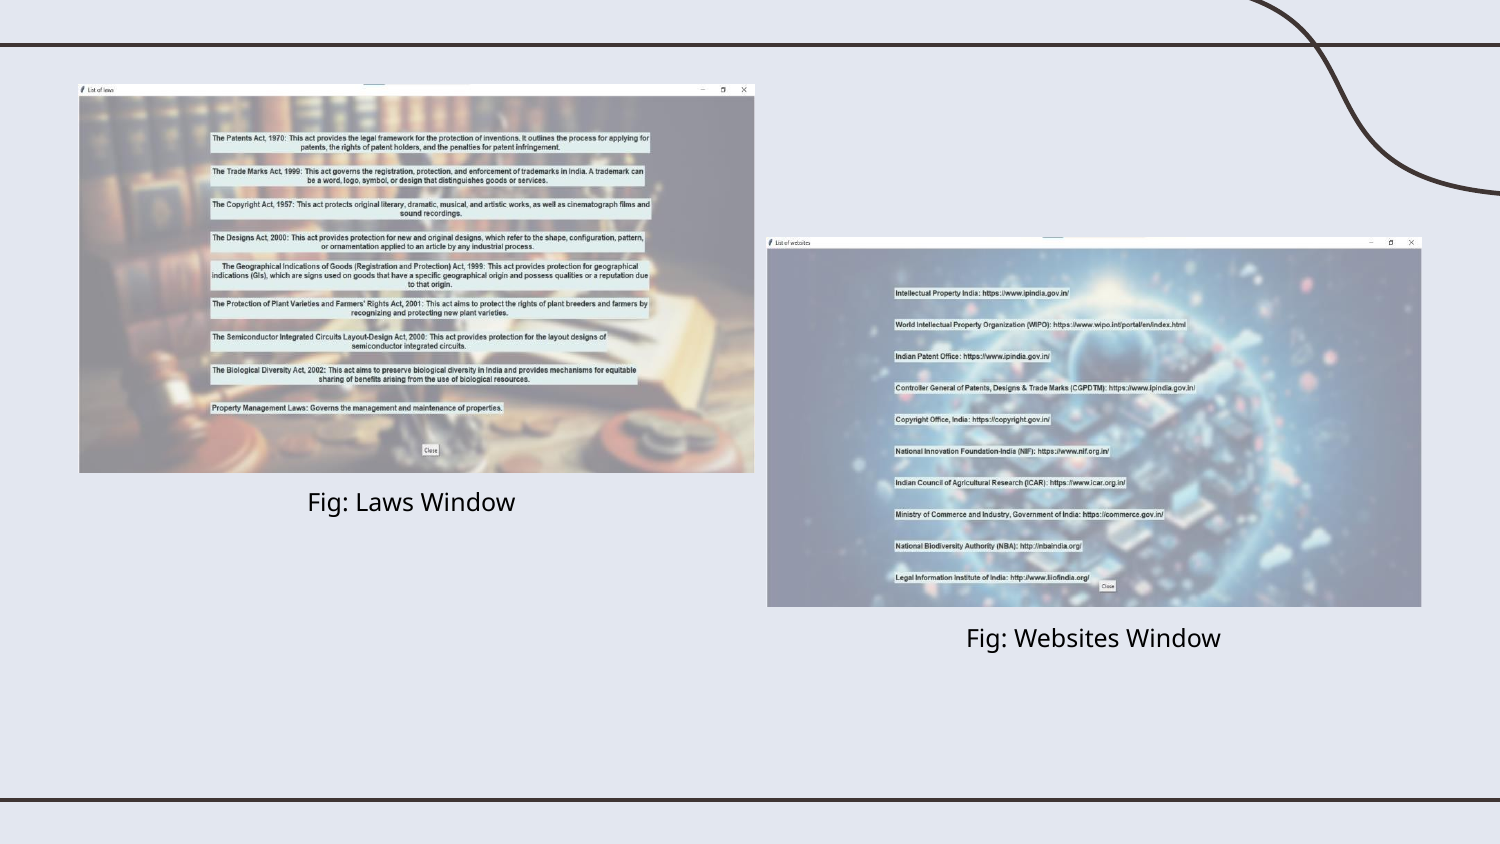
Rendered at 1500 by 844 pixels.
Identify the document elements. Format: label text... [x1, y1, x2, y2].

picture [77, 83, 755, 473]
picture [765, 237, 1423, 607]
text_box Fig: Websites Window [766, 615, 1422, 661]
text_box Fig: Laws Window [73, 479, 750, 525]
